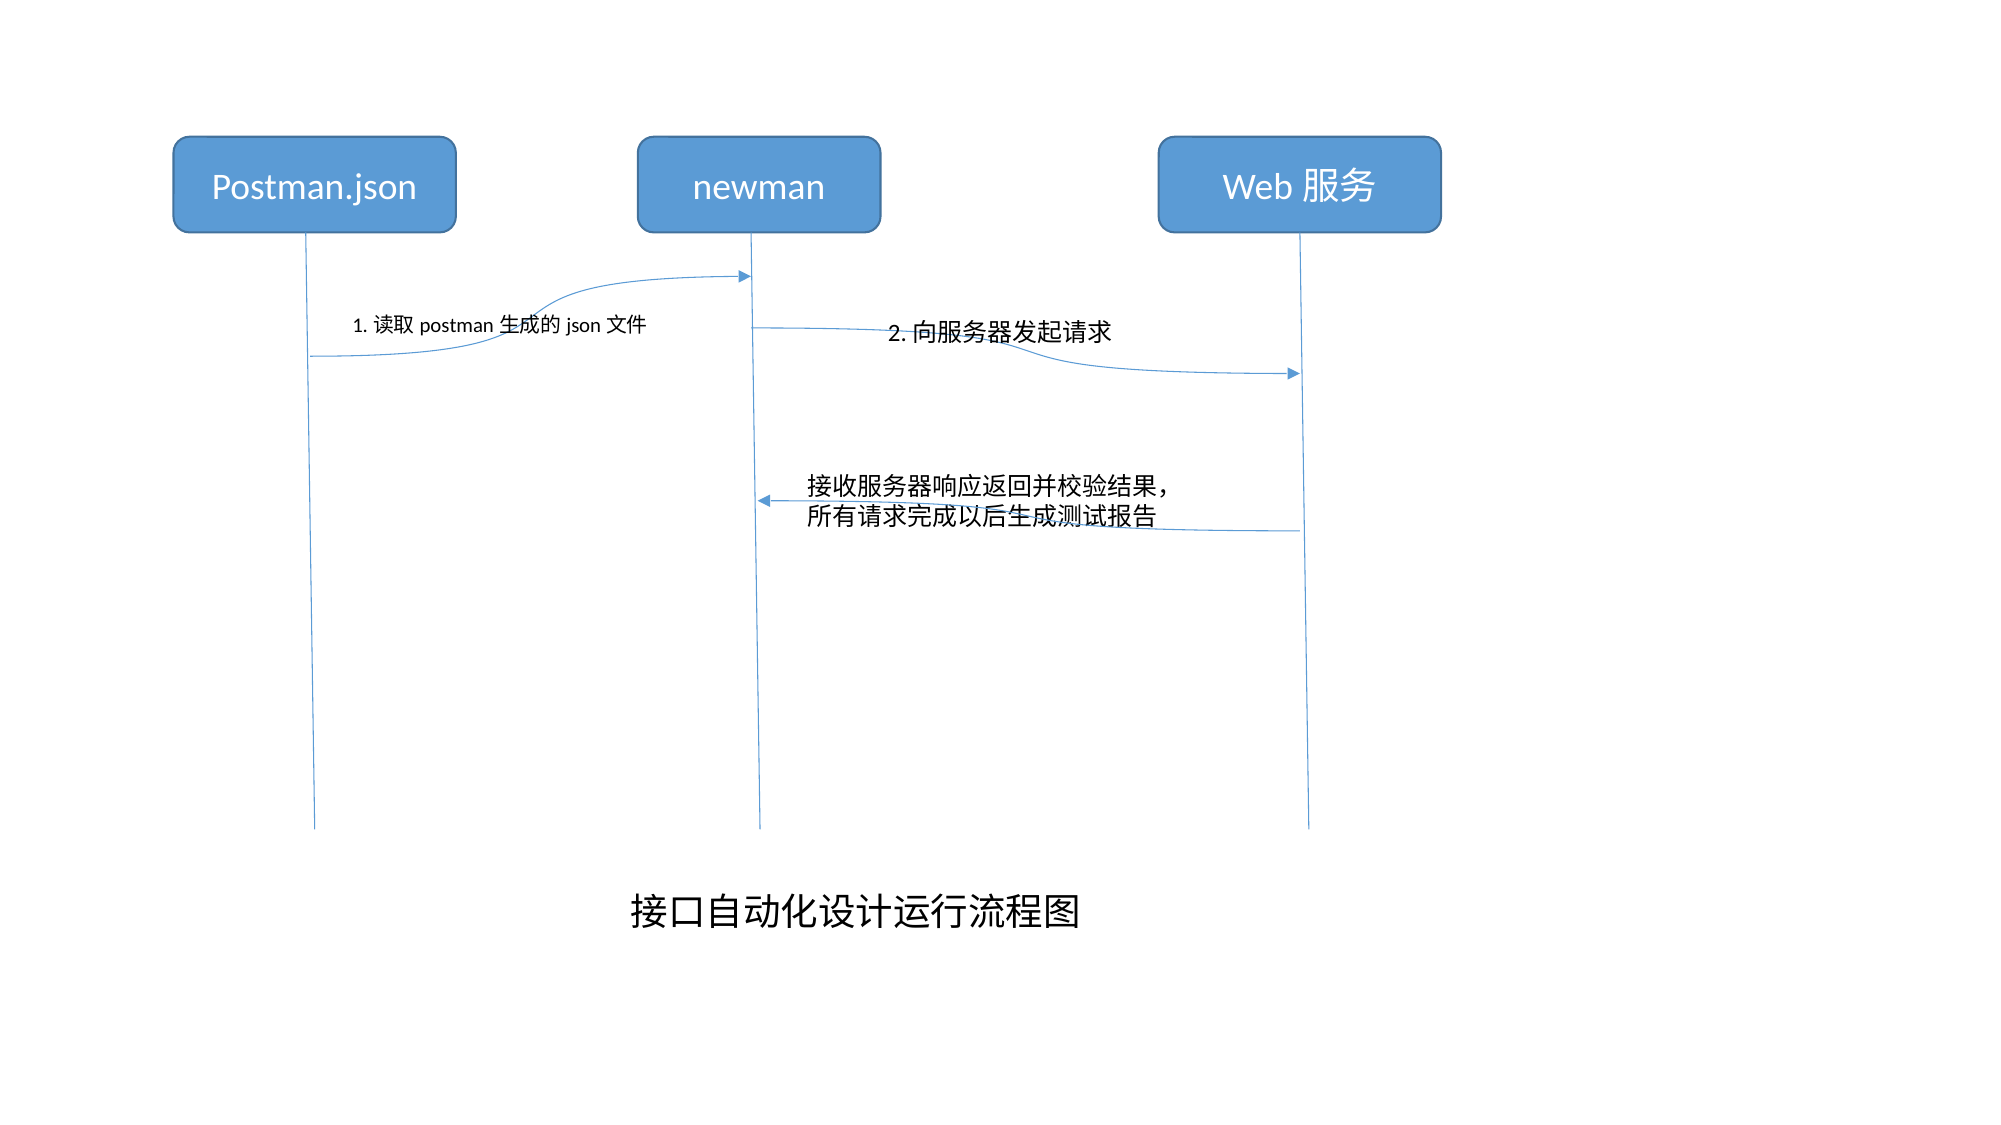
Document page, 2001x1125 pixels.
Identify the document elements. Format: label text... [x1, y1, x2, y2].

text_box 接收服务器响应返回并校验结果， 所有请求完成以后生成测试报告 [792, 462, 1198, 500]
text_box Postman.json [172, 135, 457, 234]
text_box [757, 500, 1300, 531]
text_box 接收服务器响应返回并校验结果， 所有请求完成以后生成测试报告 [792, 531, 1198, 538]
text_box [310, 276, 752, 357]
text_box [751, 327, 1299, 374]
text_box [305, 232, 315, 830]
text_box newman [636, 135, 882, 234]
text_box 接口自动化设计运行流程图 [616, 880, 1096, 941]
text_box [1299, 232, 1309, 830]
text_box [751, 232, 761, 327]
text_box 2.向服务器发起请求 [873, 309, 1128, 327]
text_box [751, 374, 761, 830]
text_box Web服务 [1157, 135, 1443, 234]
